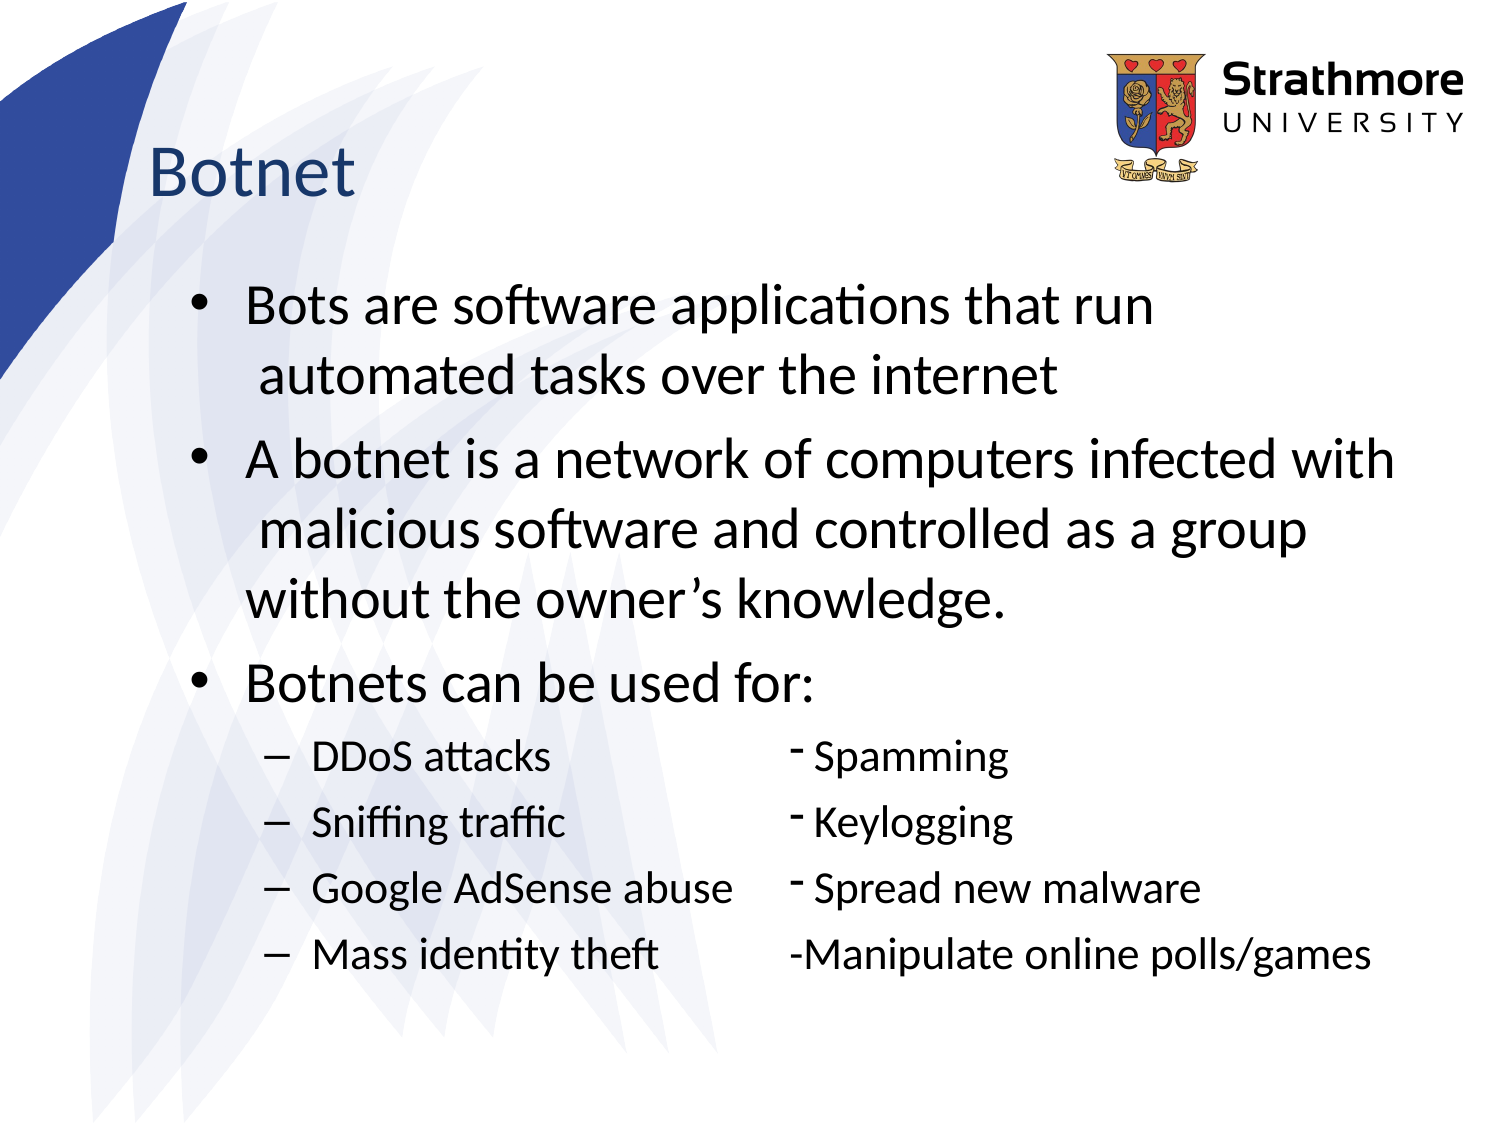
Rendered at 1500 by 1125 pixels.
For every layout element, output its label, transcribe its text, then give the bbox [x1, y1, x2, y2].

picture [1101, 44, 1472, 187]
text_box DDoS attacks Sniffing traffic Google AdSense abuse Mass identity theft [262, 712, 737, 979]
picture [0, 2, 739, 1123]
text_box Bots are software applications that run automated tasks over the internet A botnet is a network of computers infected with malicious software and controlled as a group without the owner’s knowledge. Botnets can be used for: [187, 264, 1409, 715]
text_box Spamming Keylogging Spread new malware -Manipulate online polls/games [787, 712, 1380, 979]
title Botnet [146, 119, 359, 310]
